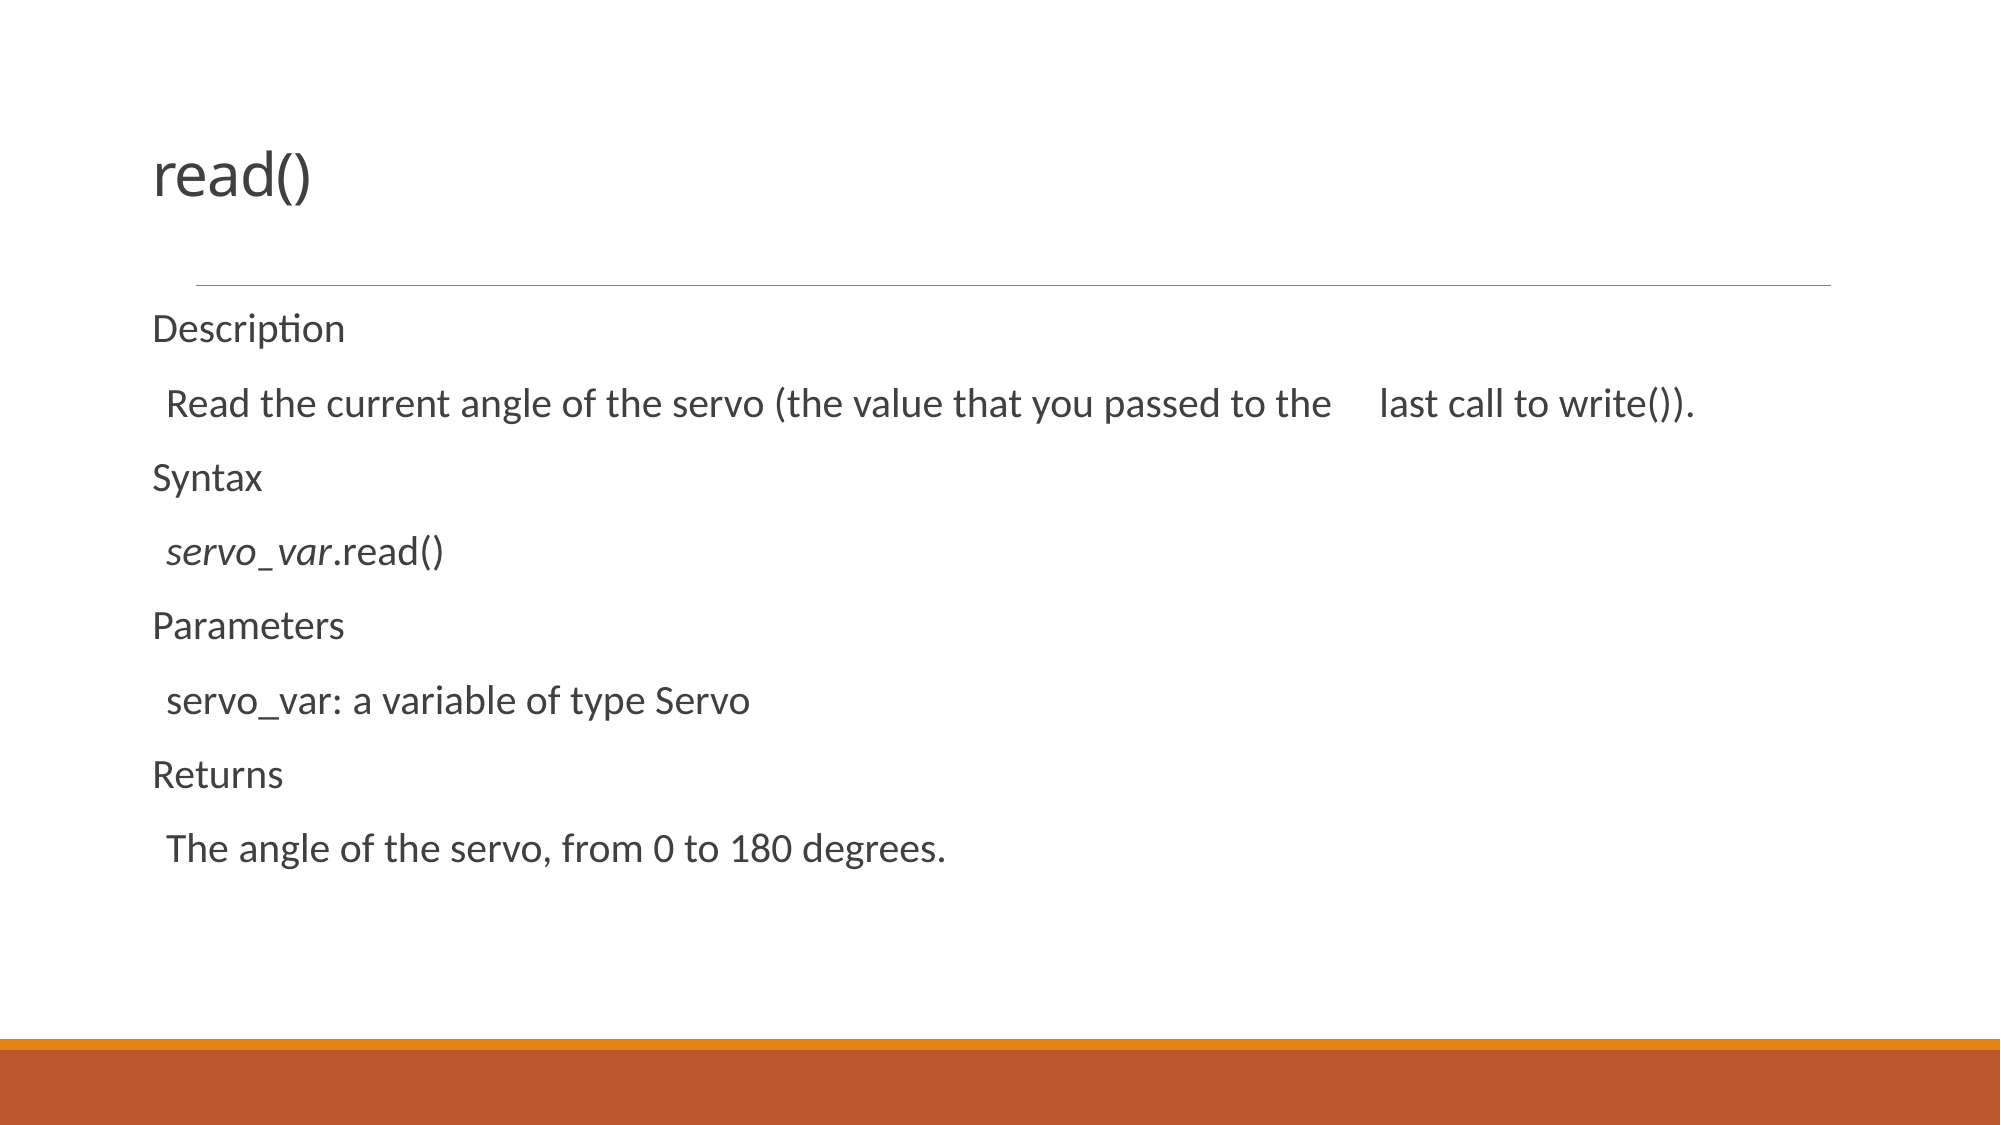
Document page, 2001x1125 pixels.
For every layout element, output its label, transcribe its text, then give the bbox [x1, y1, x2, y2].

list Description Read the current angle of the servo (the value that you passed to the last call to write()). Syntax servo_var.read() Parameters servo_var: a variable of type Servo Returns The angle of the servo, from 0 to 180 degrees. [137, 299, 1906, 1014]
title read() [137, 139, 1863, 264]
